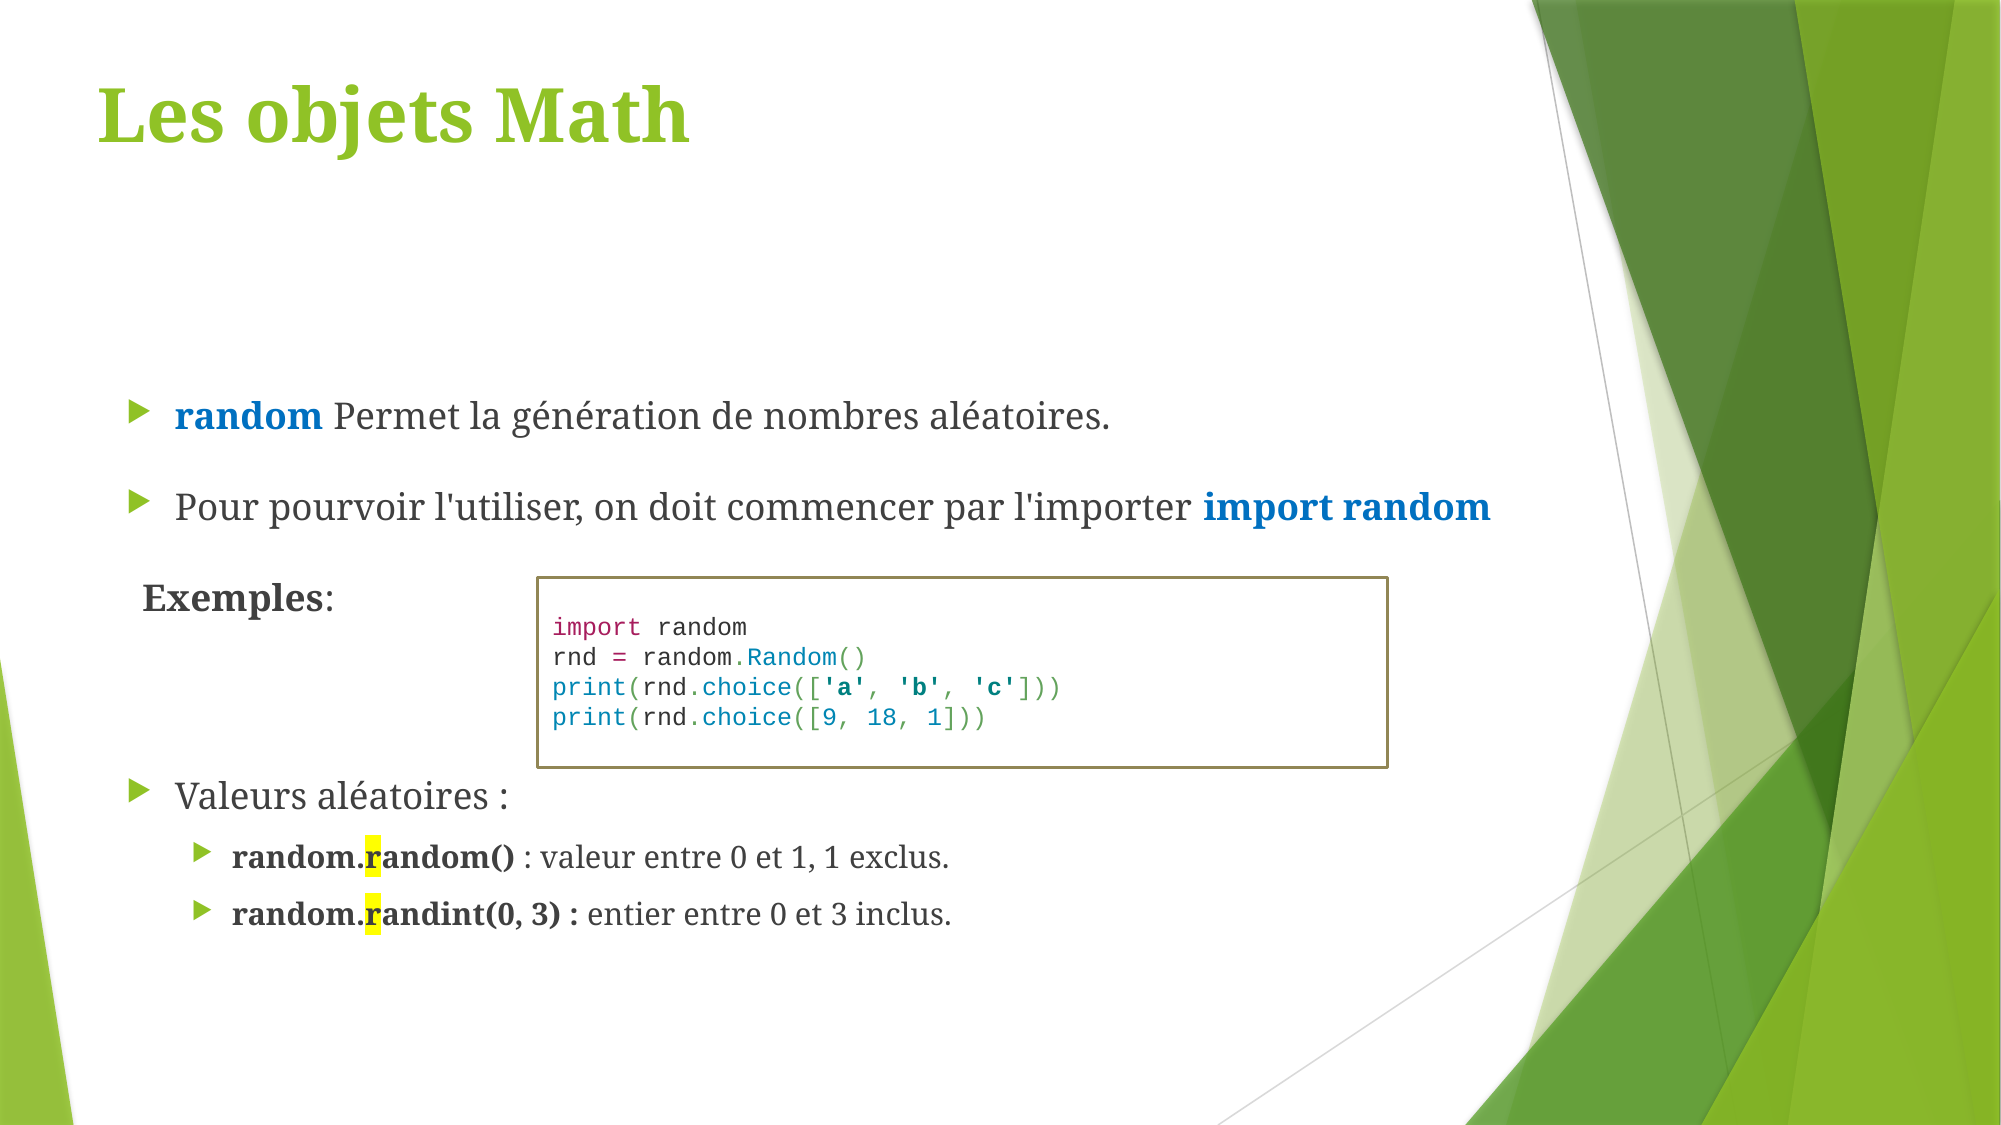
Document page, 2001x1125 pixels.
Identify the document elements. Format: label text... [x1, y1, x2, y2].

list random Permet la génération de nombres aléatoires. Pour pourvoir l'utiliser, on doit commencer par l'importer import random Exemples: Valeurs aléatoires : random.random() : valeur entre 0 et 1, 1 exclus. random.randint(0, 3) : entier entre 0 et 3 inclus. [111, 354, 1522, 992]
text_box import random rnd = random.Random() print(rnd.choice(['a', 'b', 'c'])) print(rnd.choice([9, 18, 1])) [536, 576, 1389, 769]
title Les objets Math [82, 60, 1493, 277]
